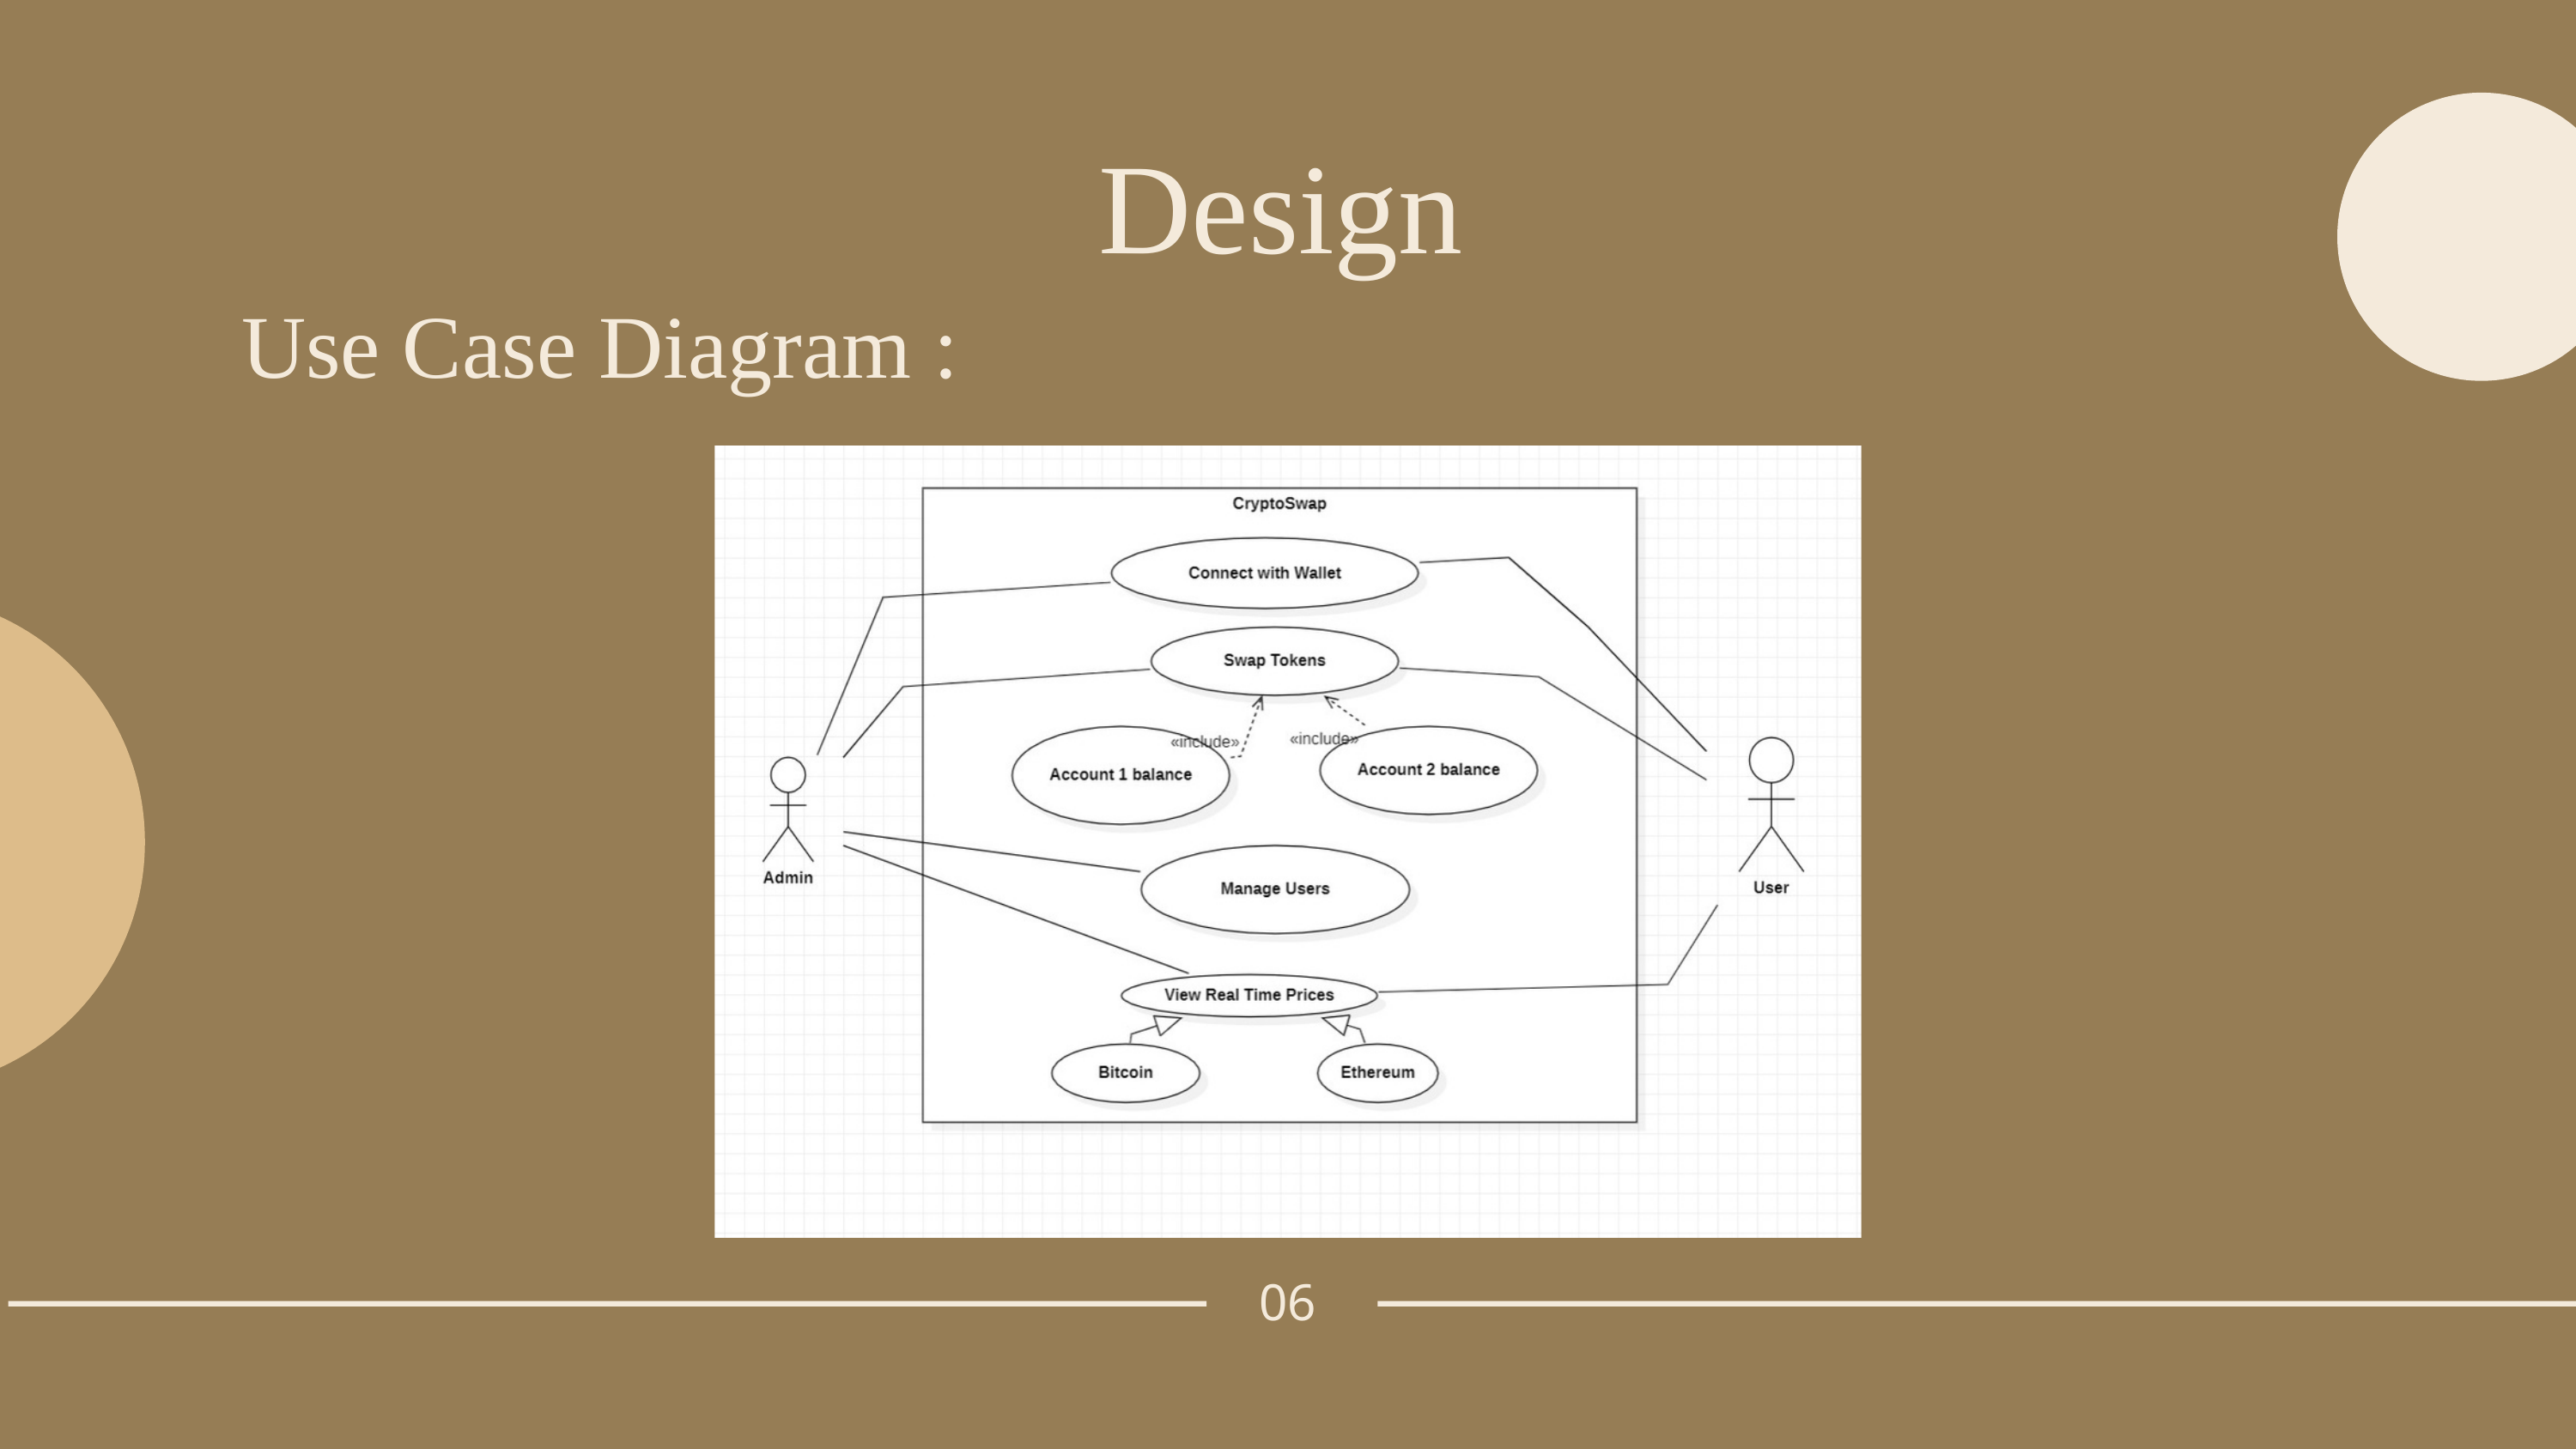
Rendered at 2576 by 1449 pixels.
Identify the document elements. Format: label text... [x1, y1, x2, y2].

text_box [0, 593, 145, 1091]
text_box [2336, 92, 2576, 381]
text_box 06 [822, 1280, 1754, 1331]
text_box Design [600, 124, 1962, 280]
text_box [714, 446, 1862, 1238]
text_box Use Case Diagram : [190, 288, 1011, 396]
